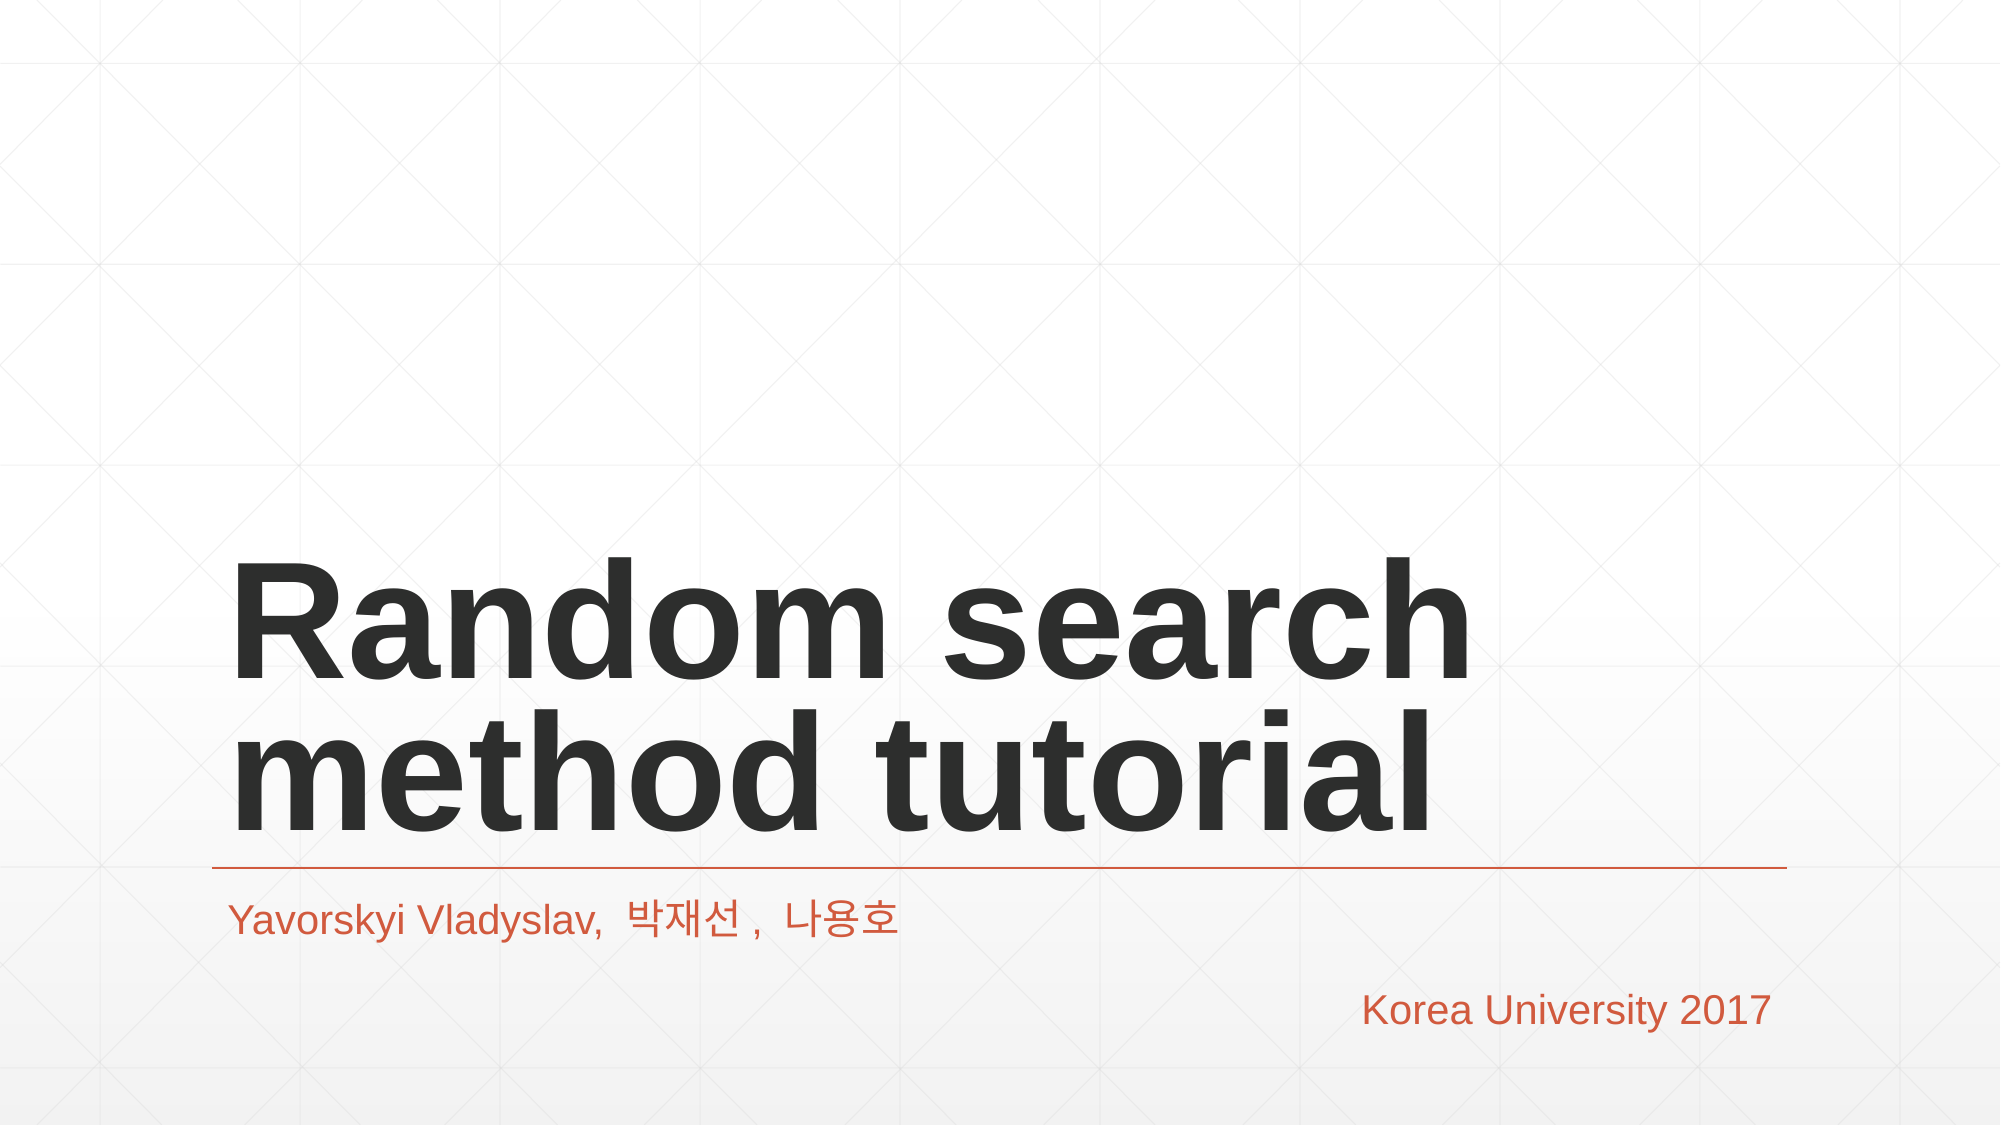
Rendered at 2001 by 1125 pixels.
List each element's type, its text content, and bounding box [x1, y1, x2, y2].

title Random search method tutorial [212, 313, 1788, 869]
subtitle Yavorskyi Vladyslav, 박재선, 나용호 Korea University 2017 [212, 891, 1788, 1048]
